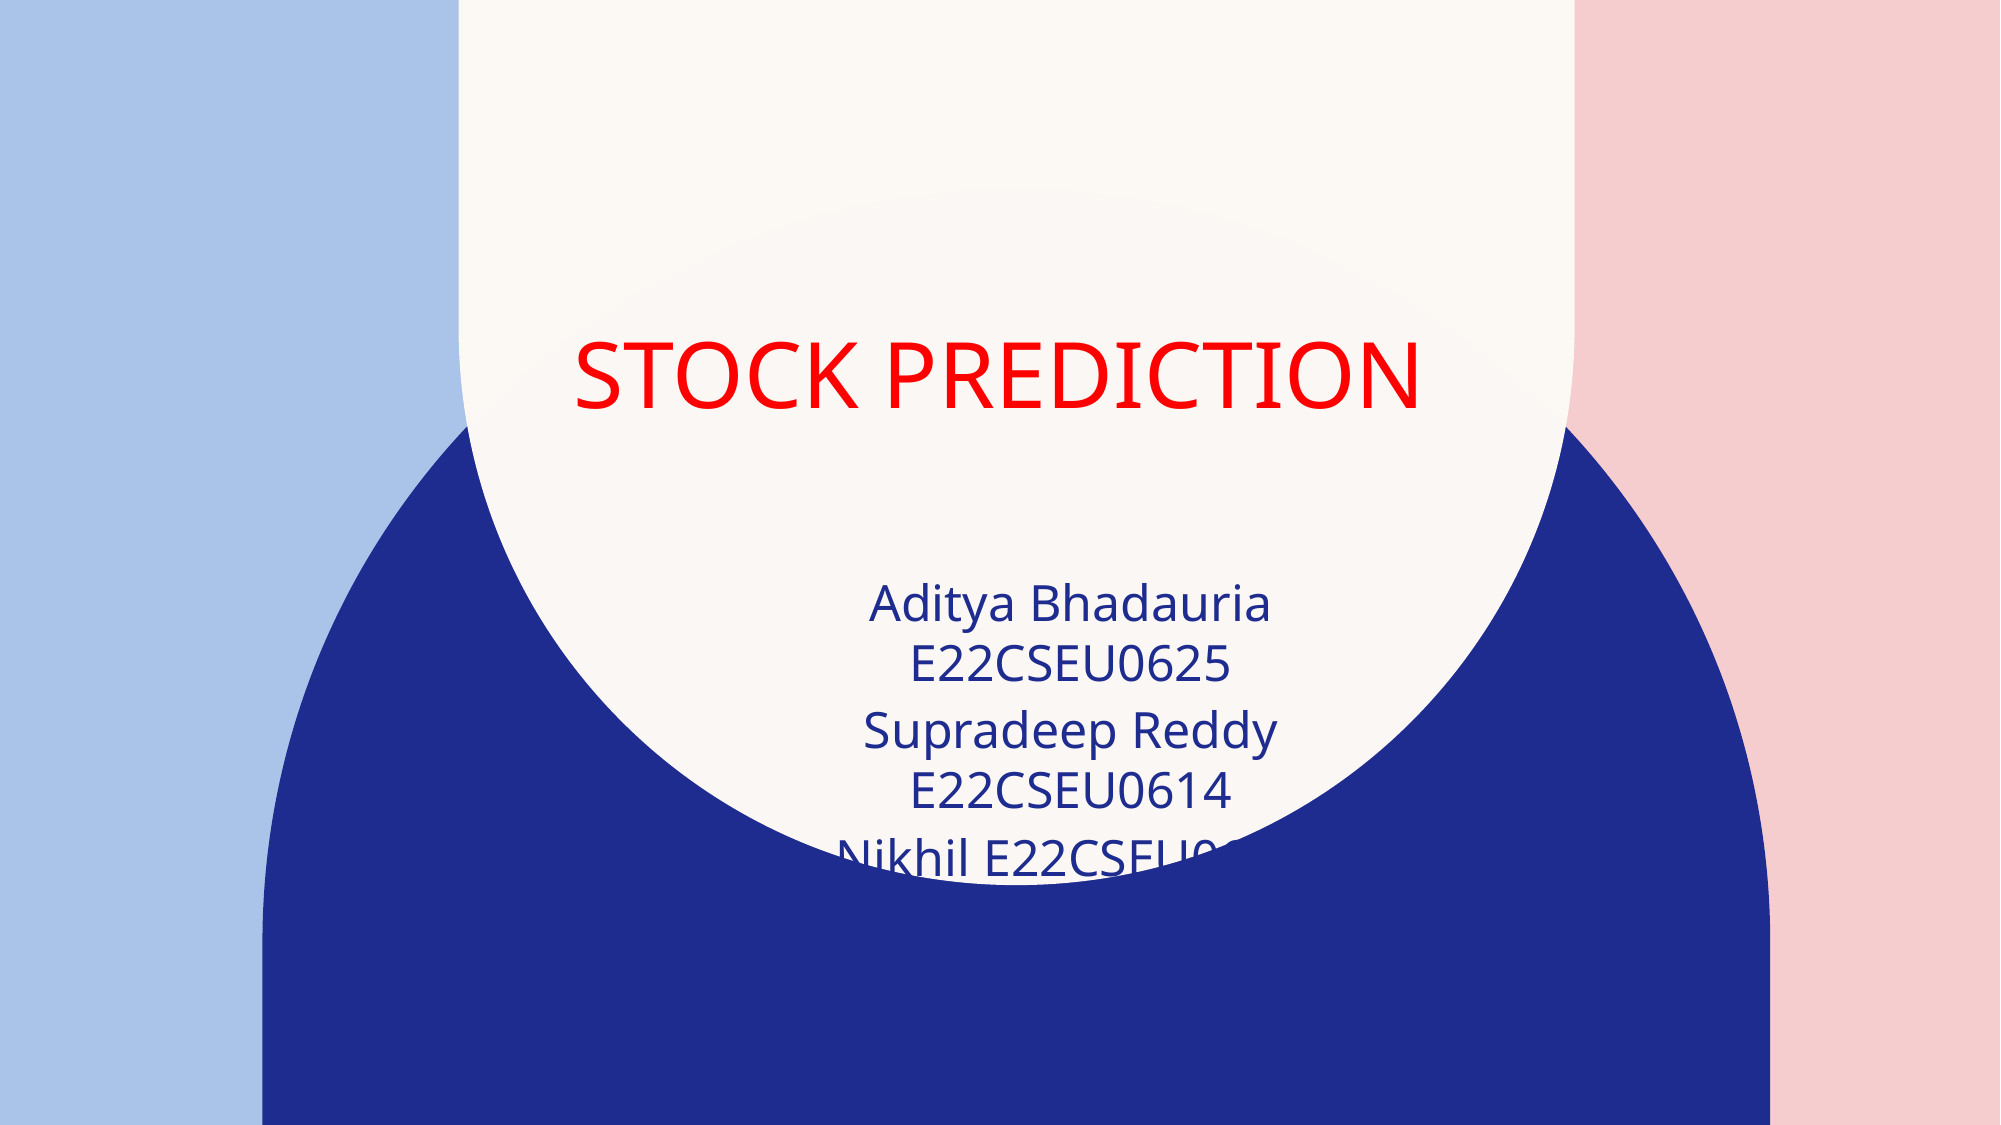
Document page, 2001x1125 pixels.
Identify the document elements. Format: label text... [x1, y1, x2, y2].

subtitle Aditya Bhadauria E22CSEU0625 Supradeep Reddy E22CSEU0614 Nikhil E22CSEU0622 [713, 571, 1429, 716]
title stock prediction [558, 325, 1442, 527]
